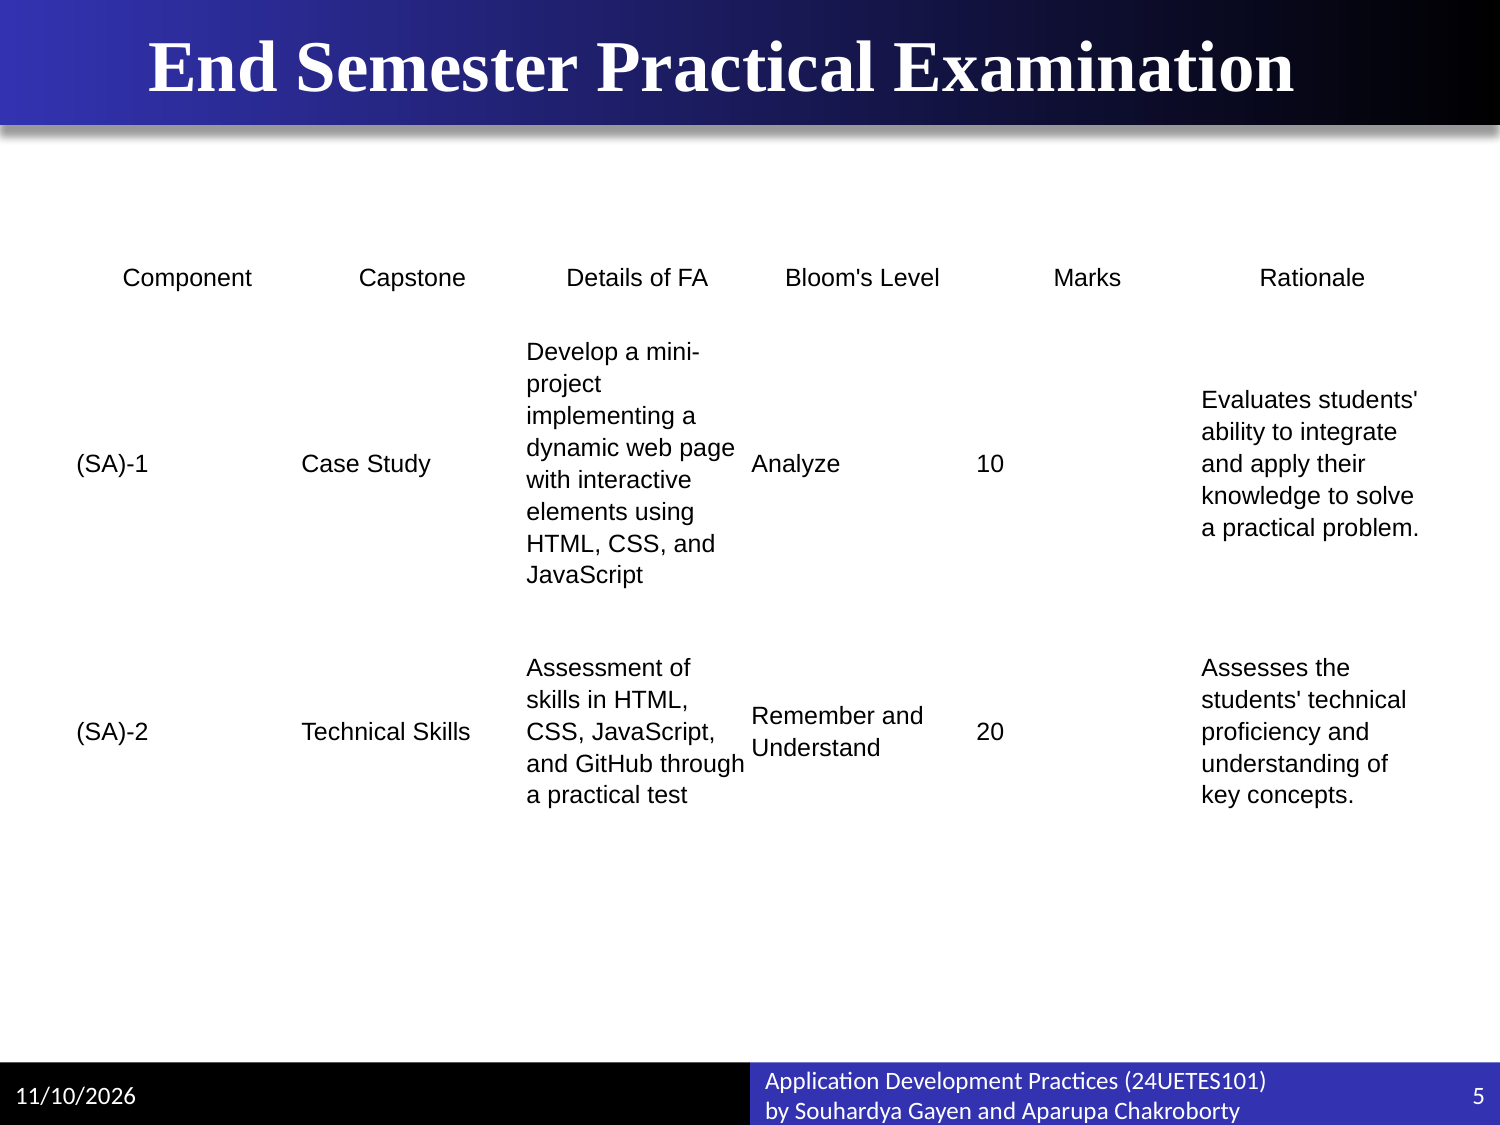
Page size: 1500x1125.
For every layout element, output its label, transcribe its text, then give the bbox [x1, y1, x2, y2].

table_cell Assesses the students' technical proficiency and understanding of key concepts. [1200, 626, 1425, 833]
footer Application Development Practices (24UETES101) by Souhardya Gayen and Aparupa Chakroborty [750, 1065, 1325, 1125]
slide_number 5 [1325, 1065, 1500, 1125]
table_cell 20 [975, 626, 1200, 833]
table_header Rationale [1200, 255, 1425, 297]
table_cell Remember and Understand [750, 626, 975, 833]
table_cell Technical Skills [300, 626, 525, 833]
table_header Bloom's Level [750, 255, 975, 297]
table_cell (SA)-1 [75, 297, 300, 626]
table_header Component [75, 255, 300, 297]
table_cell Develop a mini-project implementing a dynamic web page with interactive elements using HTML, CSS, and JavaScript [525, 297, 750, 626]
table_cell 10 [975, 297, 1200, 626]
table_header Marks [975, 255, 1200, 297]
table_cell Evaluates students' ability to integrate and apply their knowledge to solve a practical problem. [1200, 297, 1425, 626]
table_cell Case Study [300, 297, 525, 626]
table_cell Analyze [750, 297, 975, 626]
table_header Capstone [300, 255, 525, 297]
table_cell Assessment of skills in HTML, CSS, JavaScript, and GitHub through a practical test [525, 626, 750, 833]
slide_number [0, 1065, 175, 1125]
table_header Details of FA [525, 255, 750, 297]
table_cell (SA)-2 [75, 626, 300, 833]
title End Semester Practical Examination [0, 0, 1463, 125]
